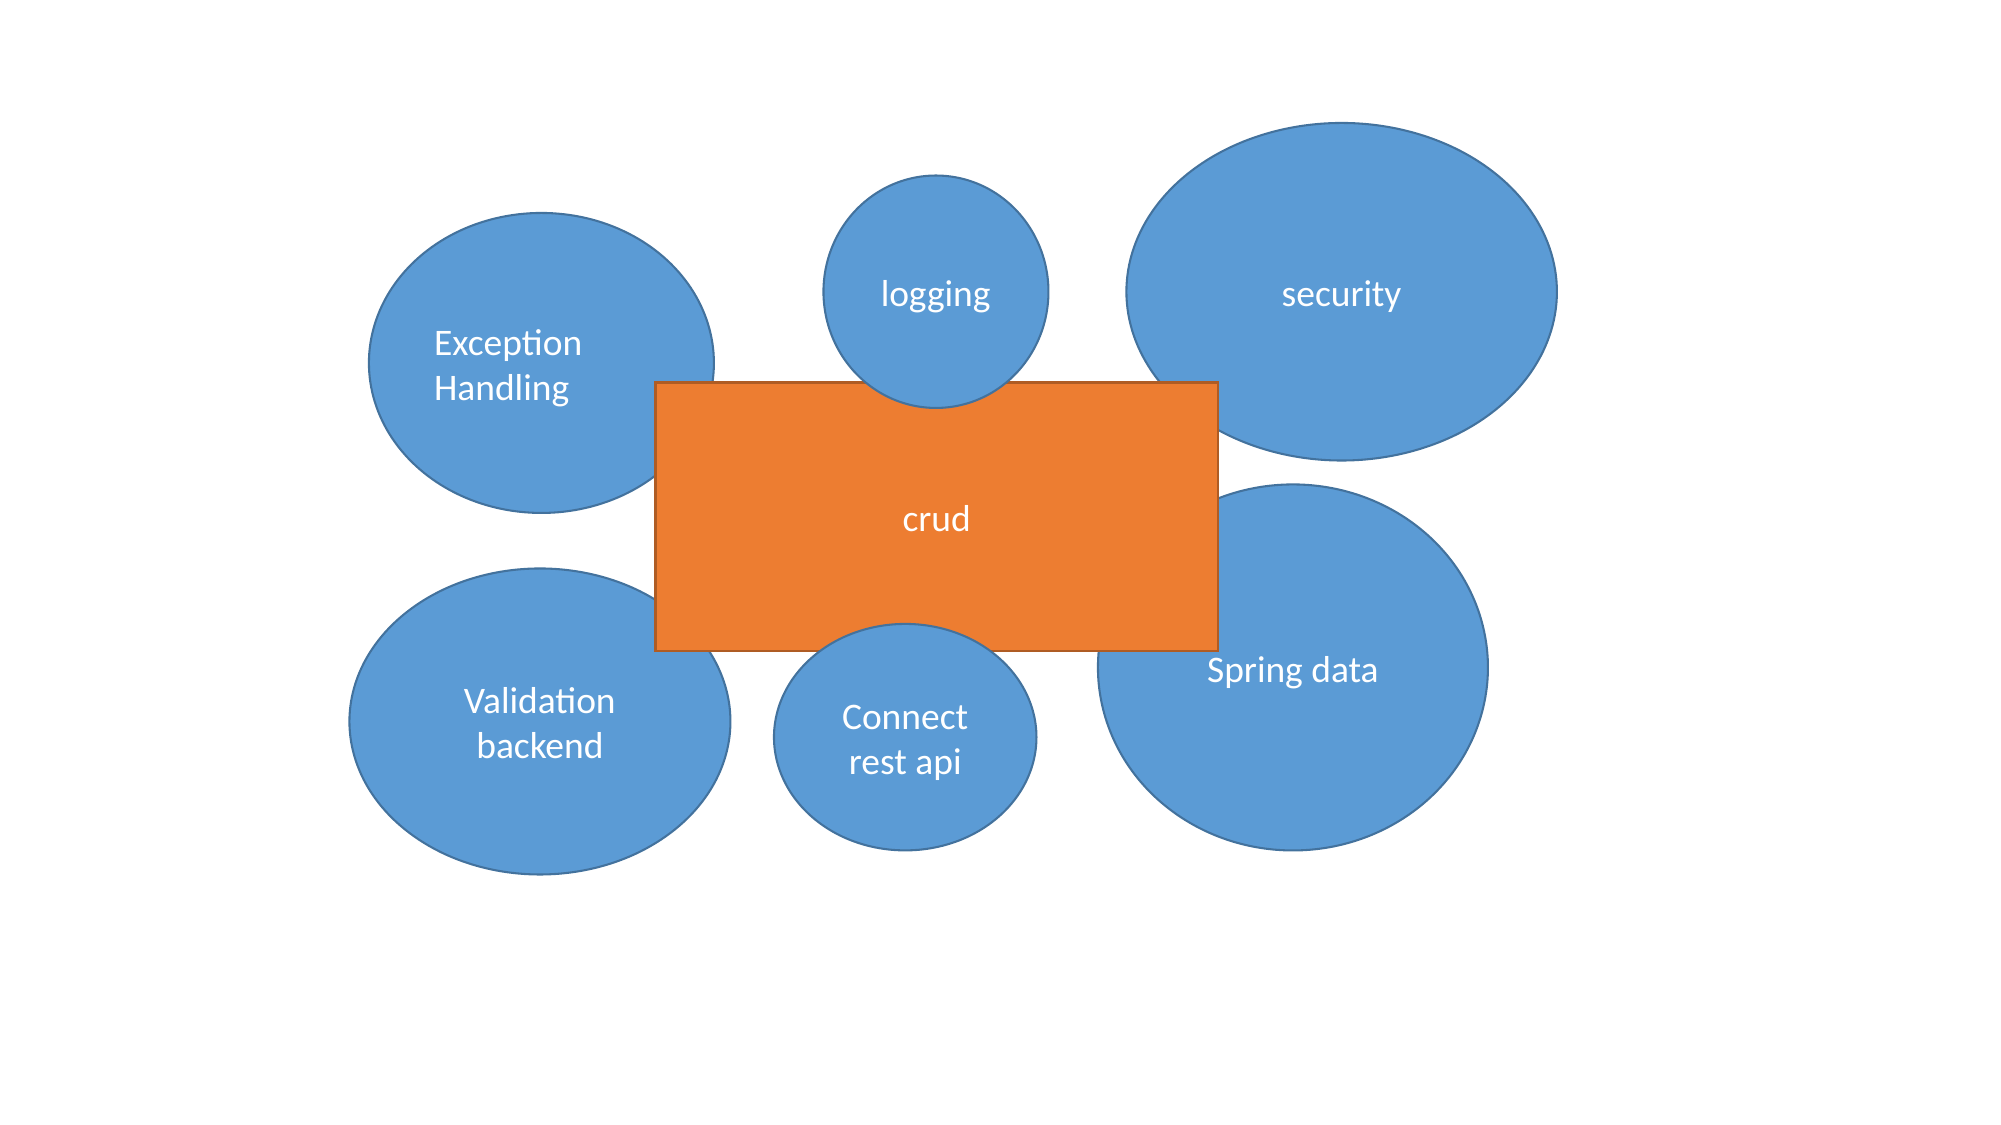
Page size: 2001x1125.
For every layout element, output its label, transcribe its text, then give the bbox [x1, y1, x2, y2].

text_box security [1125, 121, 1558, 462]
text_box logging [822, 174, 1050, 409]
text_box Validation backend [348, 567, 732, 876]
text_box crud [654, 381, 1219, 652]
text_box Exception Handling [367, 211, 715, 514]
text_box Connect rest api [772, 622, 1038, 852]
text_box Spring data [1096, 483, 1489, 852]
